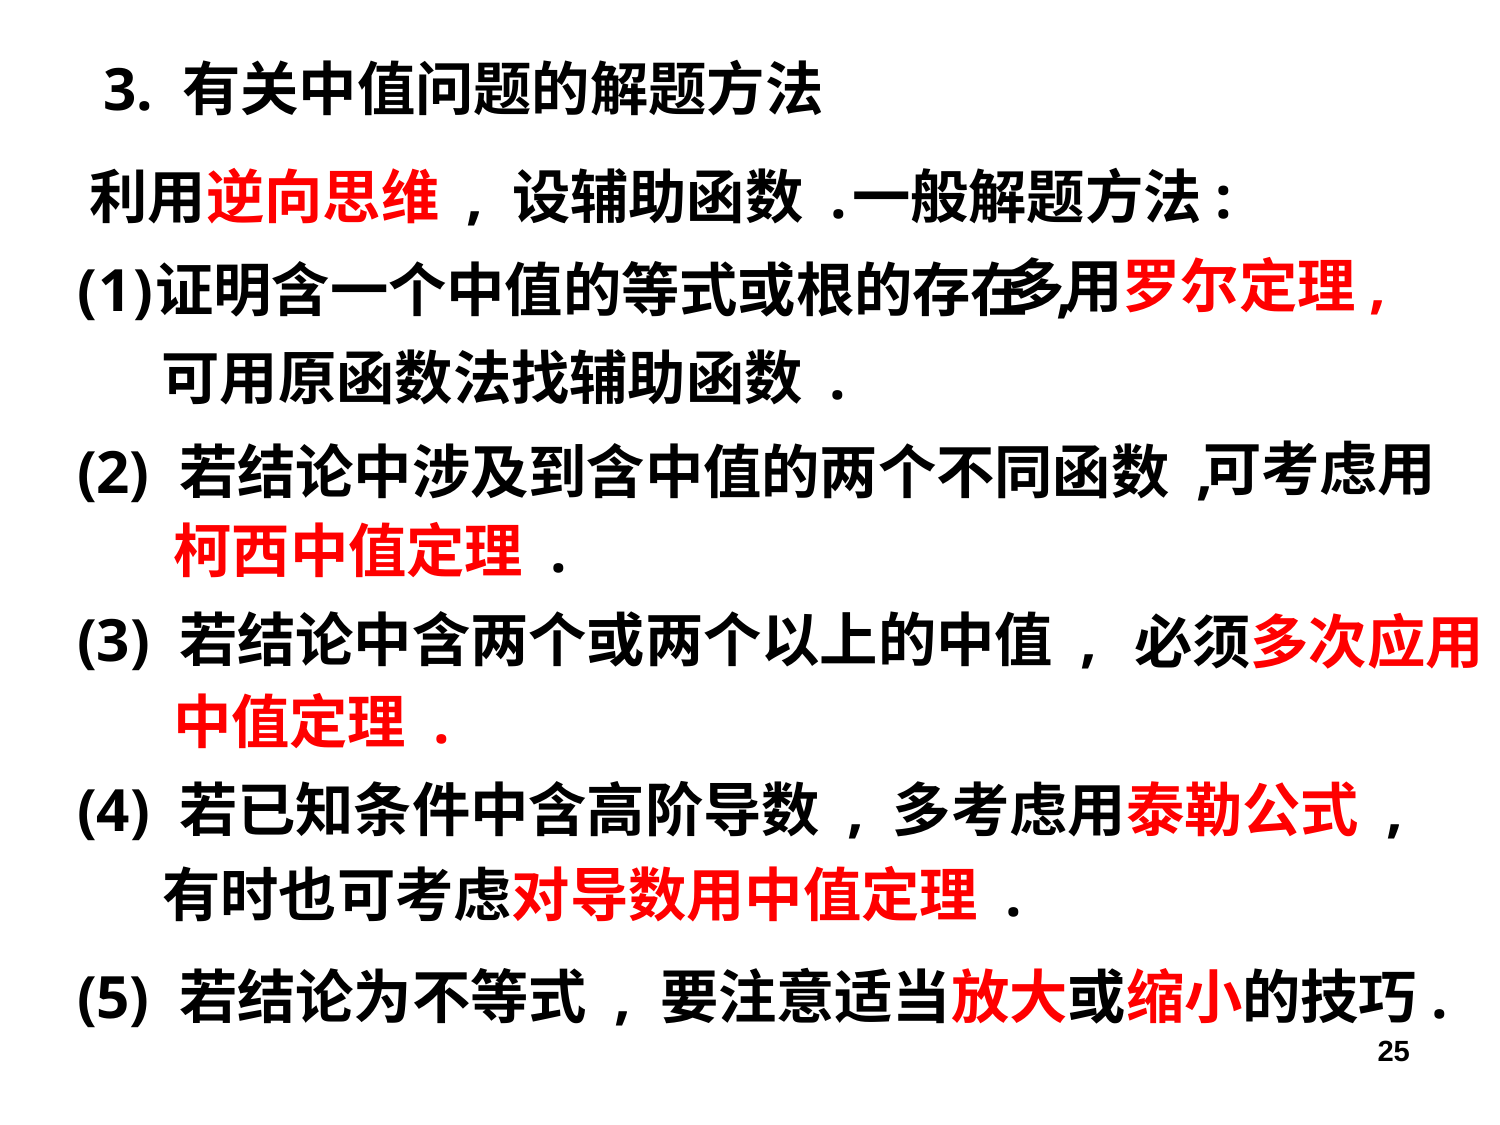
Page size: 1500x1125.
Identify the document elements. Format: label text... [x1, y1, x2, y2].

text_box 利用逆向思维 , 设辅助函数 . [75, 152, 837, 238]
text_box (5) 若结论为不等式 , 要注意适当放大或缩小的技巧. [62, 952, 1500, 1038]
text_box (3) 若结论中含两个或两个以上的中值 , [62, 596, 1176, 681]
text_box 可用原函数法找辅助函数 . [147, 333, 862, 419]
text_box 柯西中值定理 . [158, 507, 582, 592]
title 3. 有关中值问题的解题方法 [88, 37, 952, 138]
text_box 有时也可考虑对导数用中值定理 . [147, 850, 1037, 936]
text_box 可考虑用 [1188, 425, 1452, 510]
slide_number 25 [1074, 1038, 1426, 1103]
text_box 必须多次应用 [1119, 597, 1499, 683]
text_box 中值定理 . [158, 677, 465, 763]
text_box 一般解题方法: [837, 152, 1325, 238]
text_box 证明含一个中值的等式或根的存在 , [62, 245, 1235, 331]
text_box (4) 若已知条件中含高阶导数 , 多考虑用泰勒公式 , [62, 766, 1471, 851]
text_box (2) 若结论中涉及到含中值的两个不同函数 , [62, 427, 1282, 513]
text_box 多用罗尔定理, [991, 241, 1500, 327]
